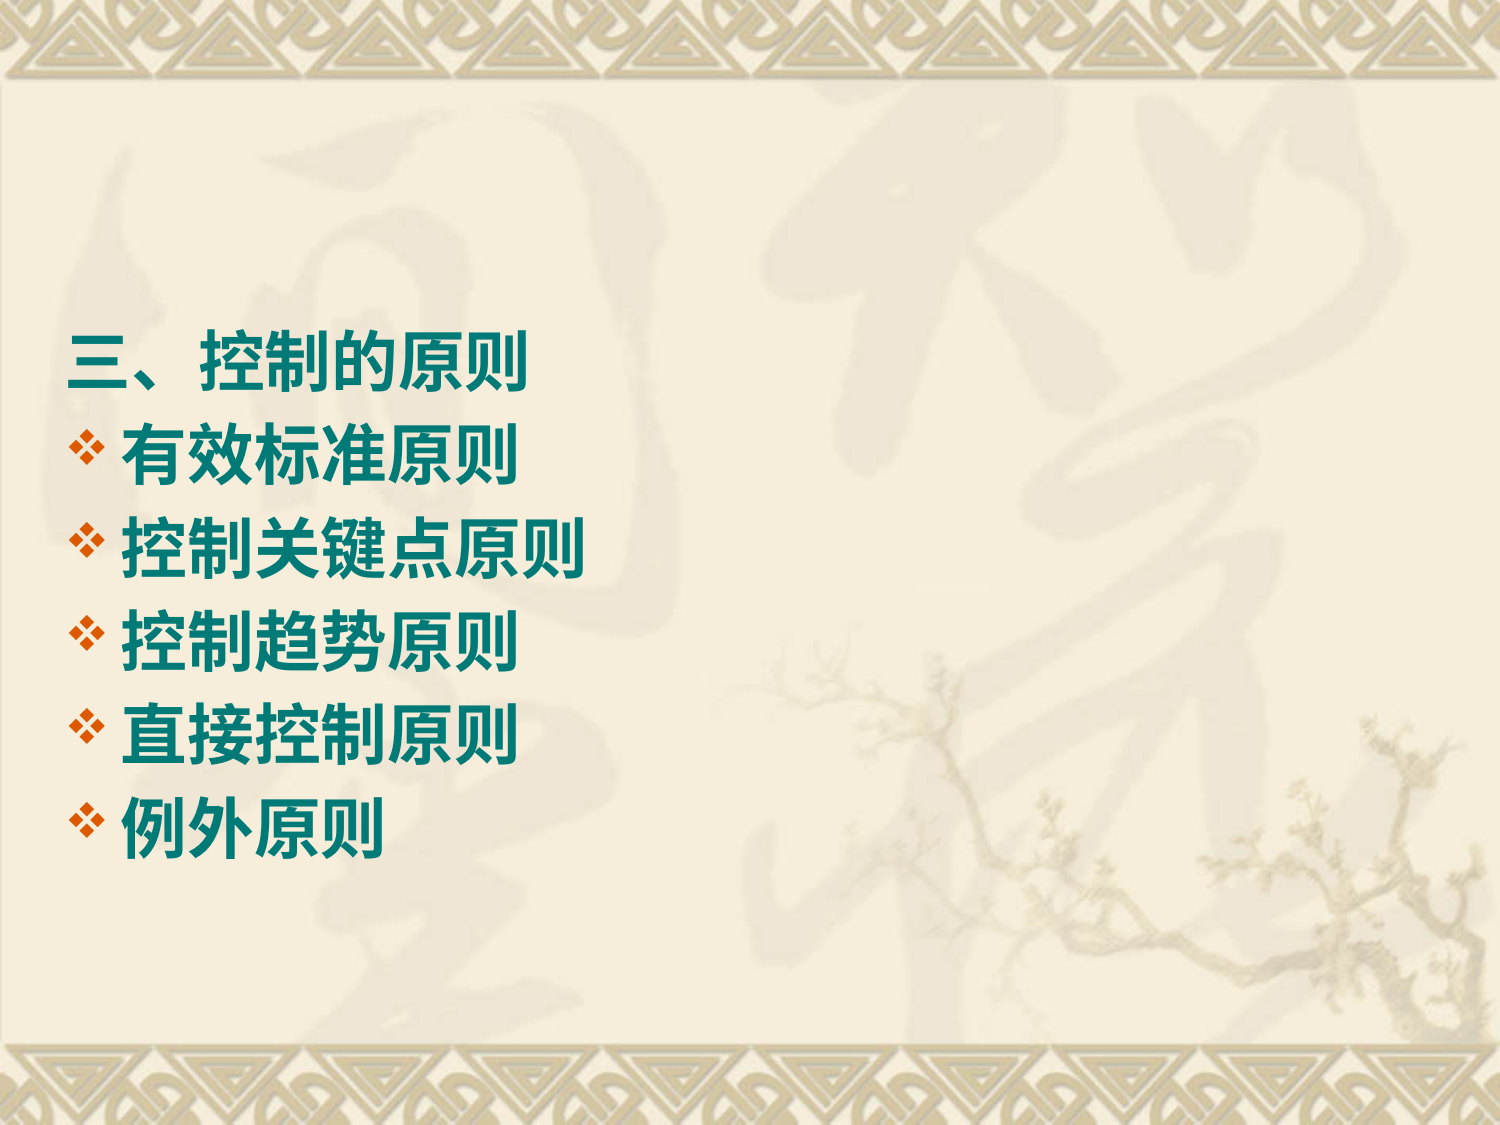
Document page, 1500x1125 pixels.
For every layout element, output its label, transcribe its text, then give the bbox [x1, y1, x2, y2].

list 三、控制的原则 有效标准原则 控制关键点原则 控制趋势原则 直接控制原则 例外原则 [49, 312, 1451, 1001]
picture [0, 0, 1500, 1125]
